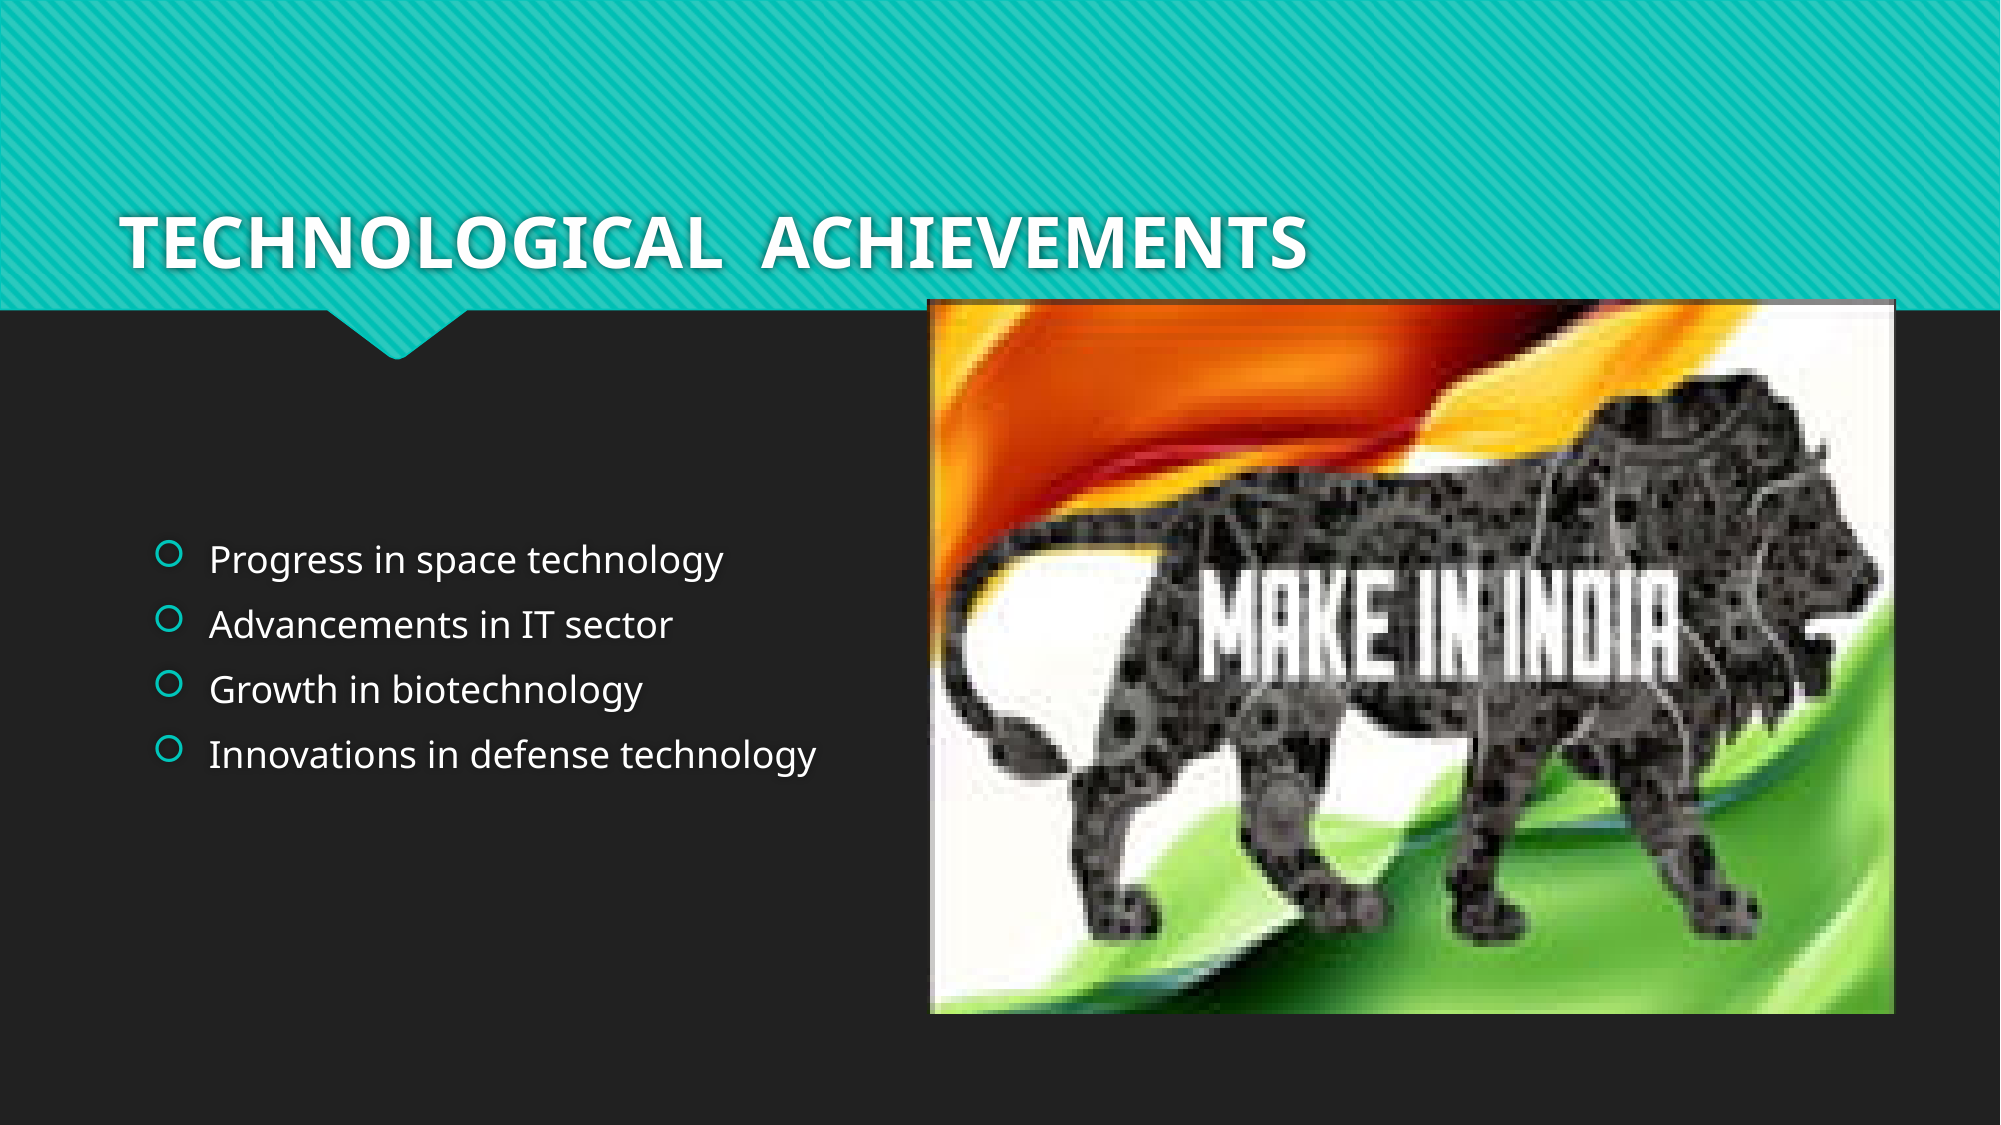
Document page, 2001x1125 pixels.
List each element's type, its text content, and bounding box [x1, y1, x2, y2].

picture [926, 299, 1897, 1014]
list Progress in space technology Advancements in IT sector Growth in biotechnology Innovations in defense technology [137, 299, 926, 1014]
title TECHNOLOGICAL ACHIEVEMENTS [103, 188, 1839, 348]
